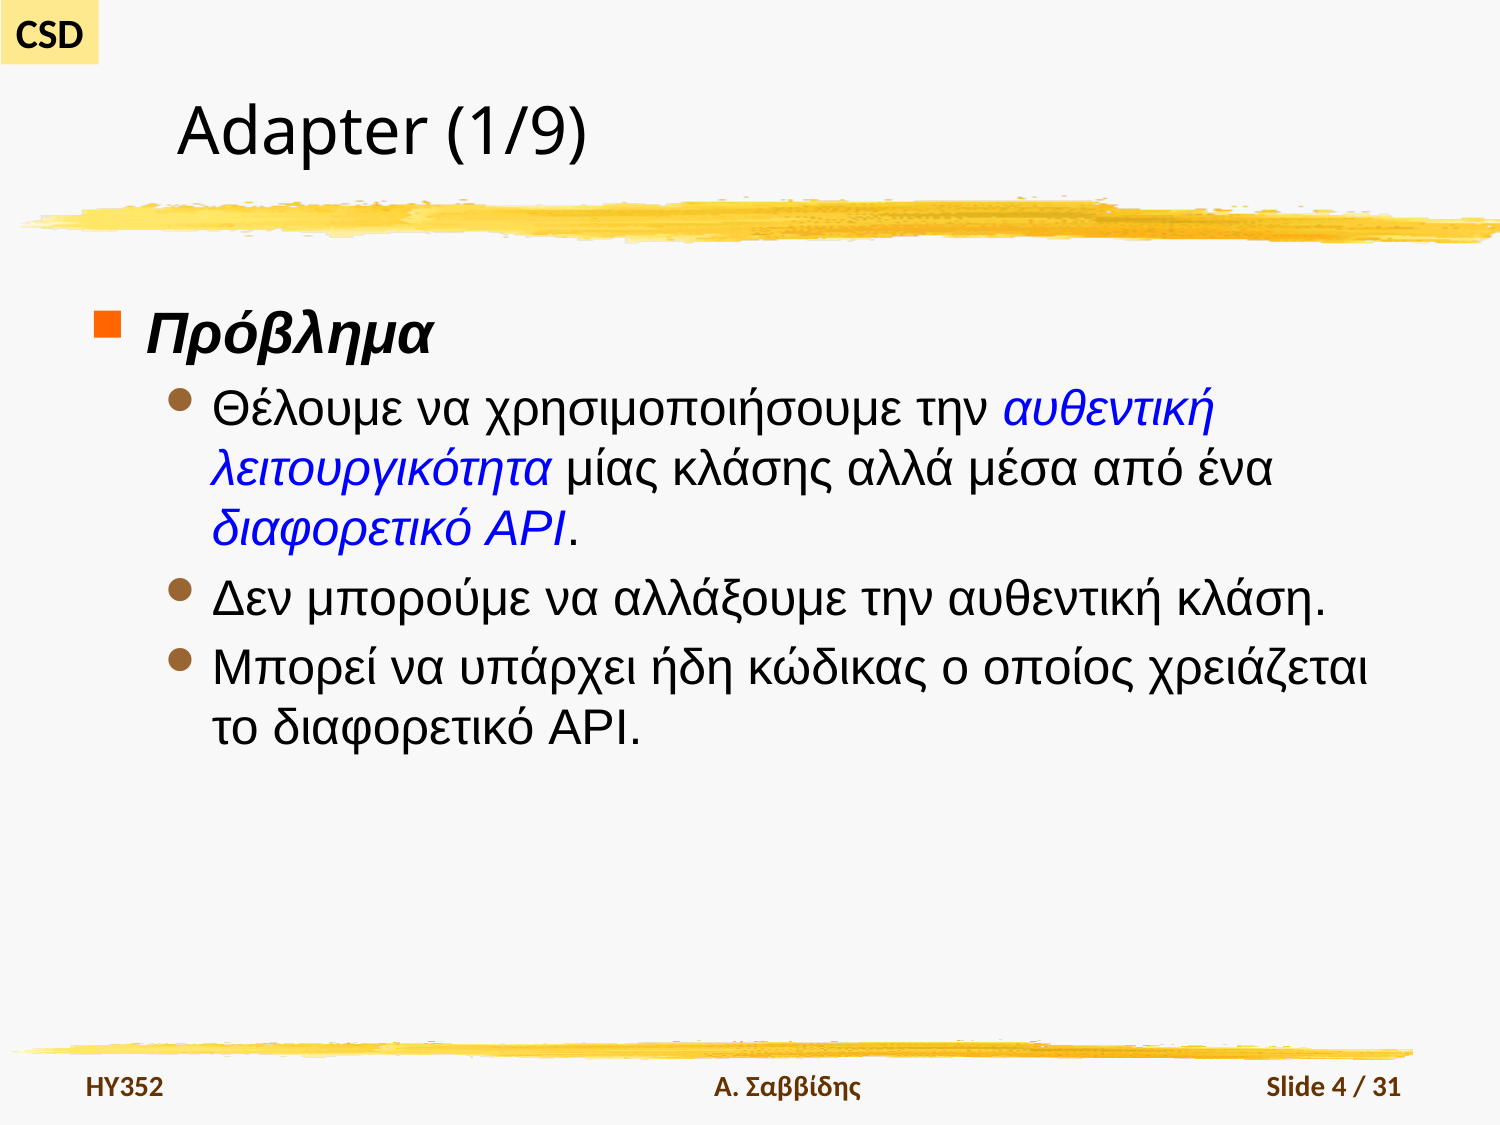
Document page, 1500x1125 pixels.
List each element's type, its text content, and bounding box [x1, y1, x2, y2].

picture [400, 1037, 549, 1064]
picture [1025, 1037, 1104, 1064]
slide_number Slide 4 / 31 [1104, 1034, 1417, 1110]
footer Α. Σαββίδης [549, 1034, 1025, 1110]
list Πρόβλημα Θέλουμε να χρησιμοποιήσουμε την αυθεντική λειτουργικότητα μίας κλάσης αλλά μέσα από ένα διαφορετικό API. Δεν μπορούμε να αλλάξουμε την αυθεντική κλάση. Μπορεί να υπάρχει ήδη κώδικας ο οποίος χρειάζεται το διαφορετικό API. [75, 287, 1438, 1013]
picture [21, 190, 1500, 254]
title Adapter (1/9) [162, 24, 1500, 175]
picture [11, 1037, 70, 1064]
slide_number HY352 [70, 1034, 400, 1110]
